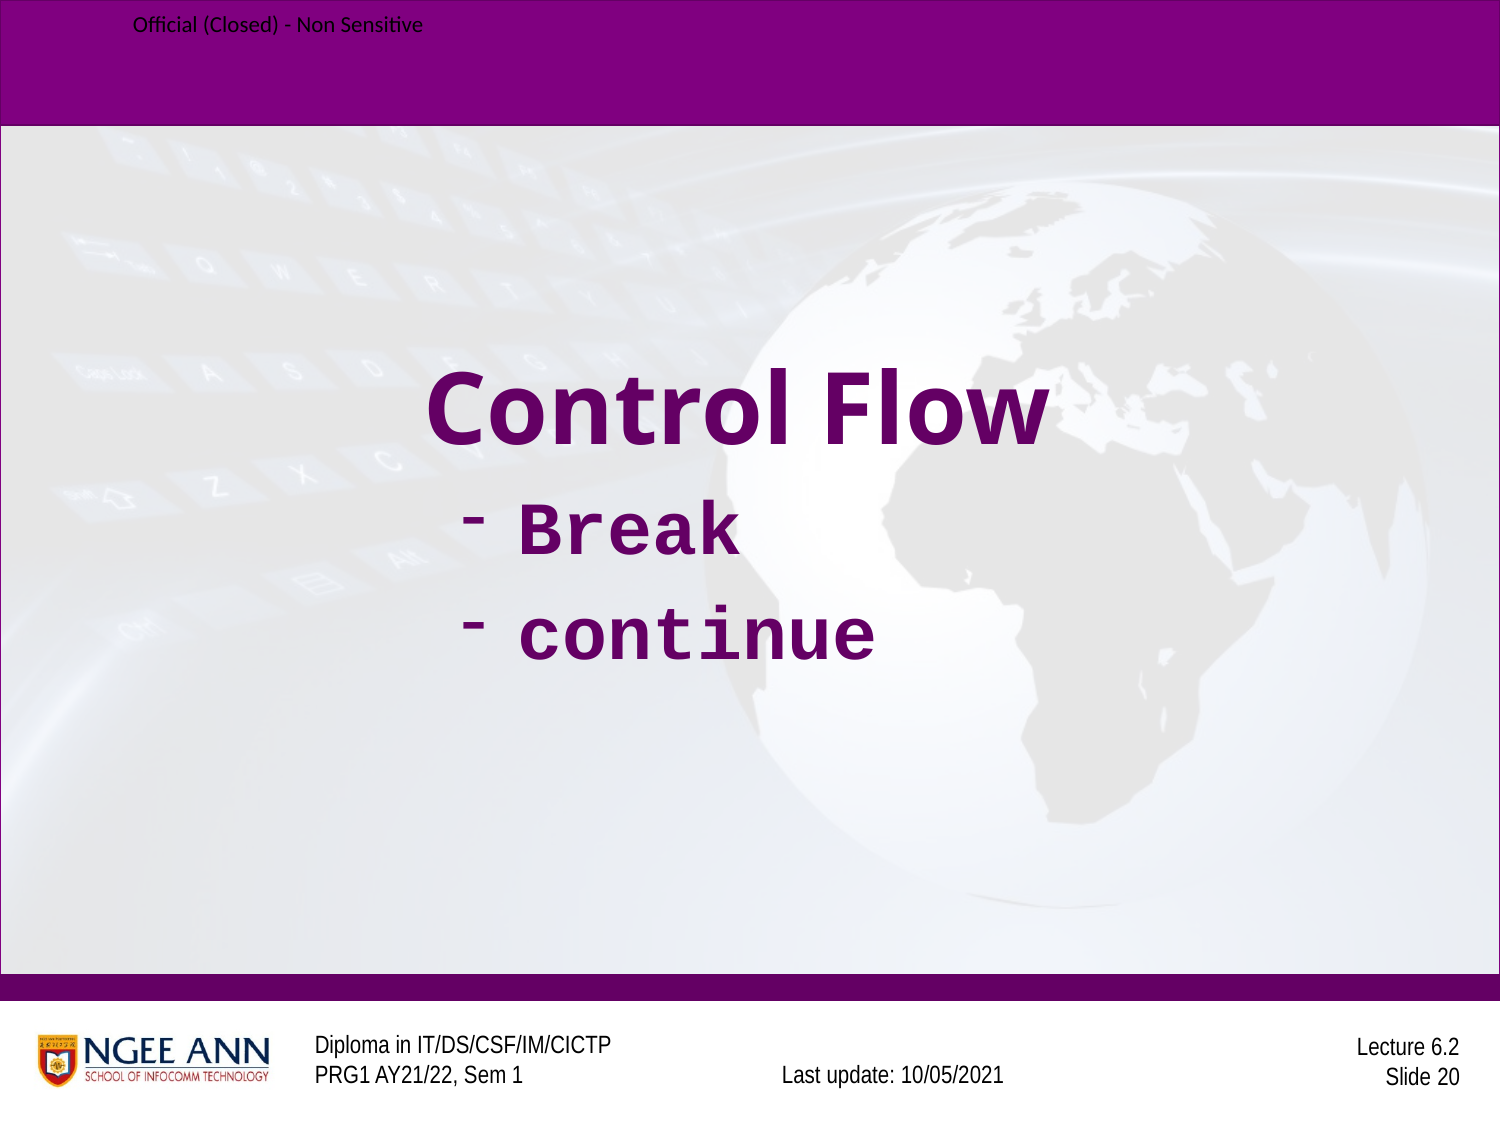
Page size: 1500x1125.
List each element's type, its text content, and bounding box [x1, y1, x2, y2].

text_box Control Flow Break continue [287, 337, 1188, 525]
picture [12, 1012, 294, 1109]
